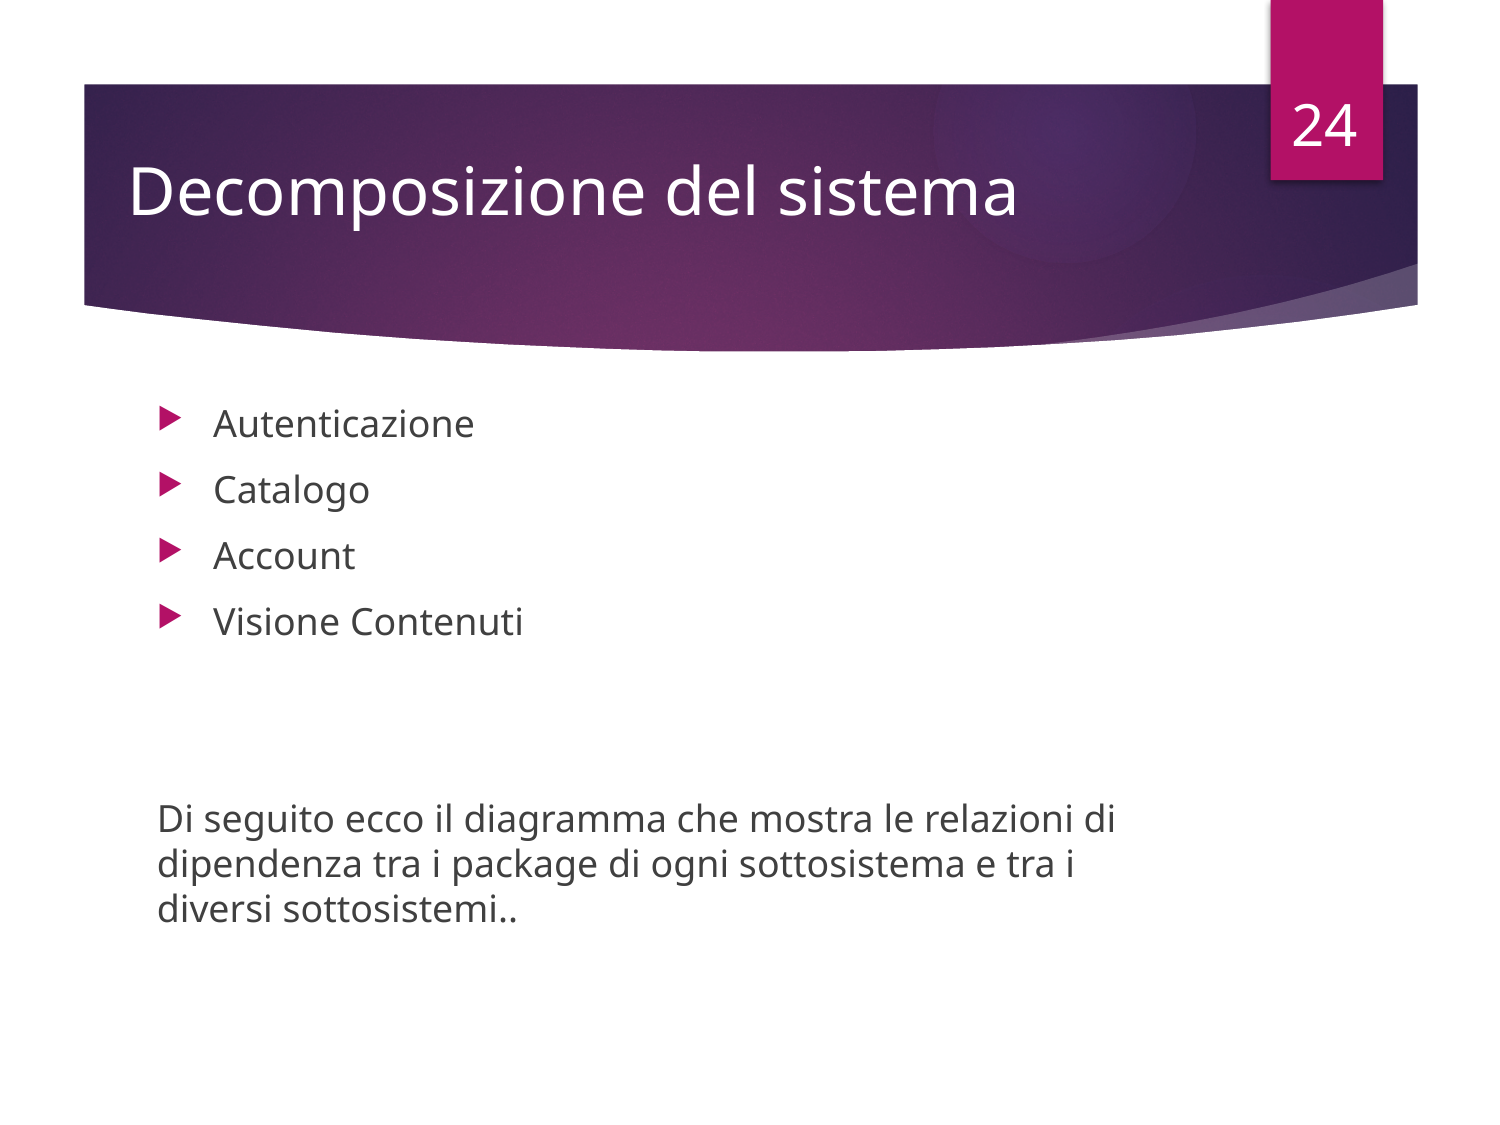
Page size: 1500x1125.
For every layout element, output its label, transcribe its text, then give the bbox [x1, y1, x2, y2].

list Autenticazione Catalogo Account Visione Contenuti Di seguito ecco il diagramma che mostra le relazioni di dipendenza tra i package di ogni sottosistema e tra i diversi sottosistemi.. [141, 392, 1183, 1029]
slide_number 24 [1259, 48, 1390, 175]
title Decomposizione del sistema [112, 79, 1363, 298]
